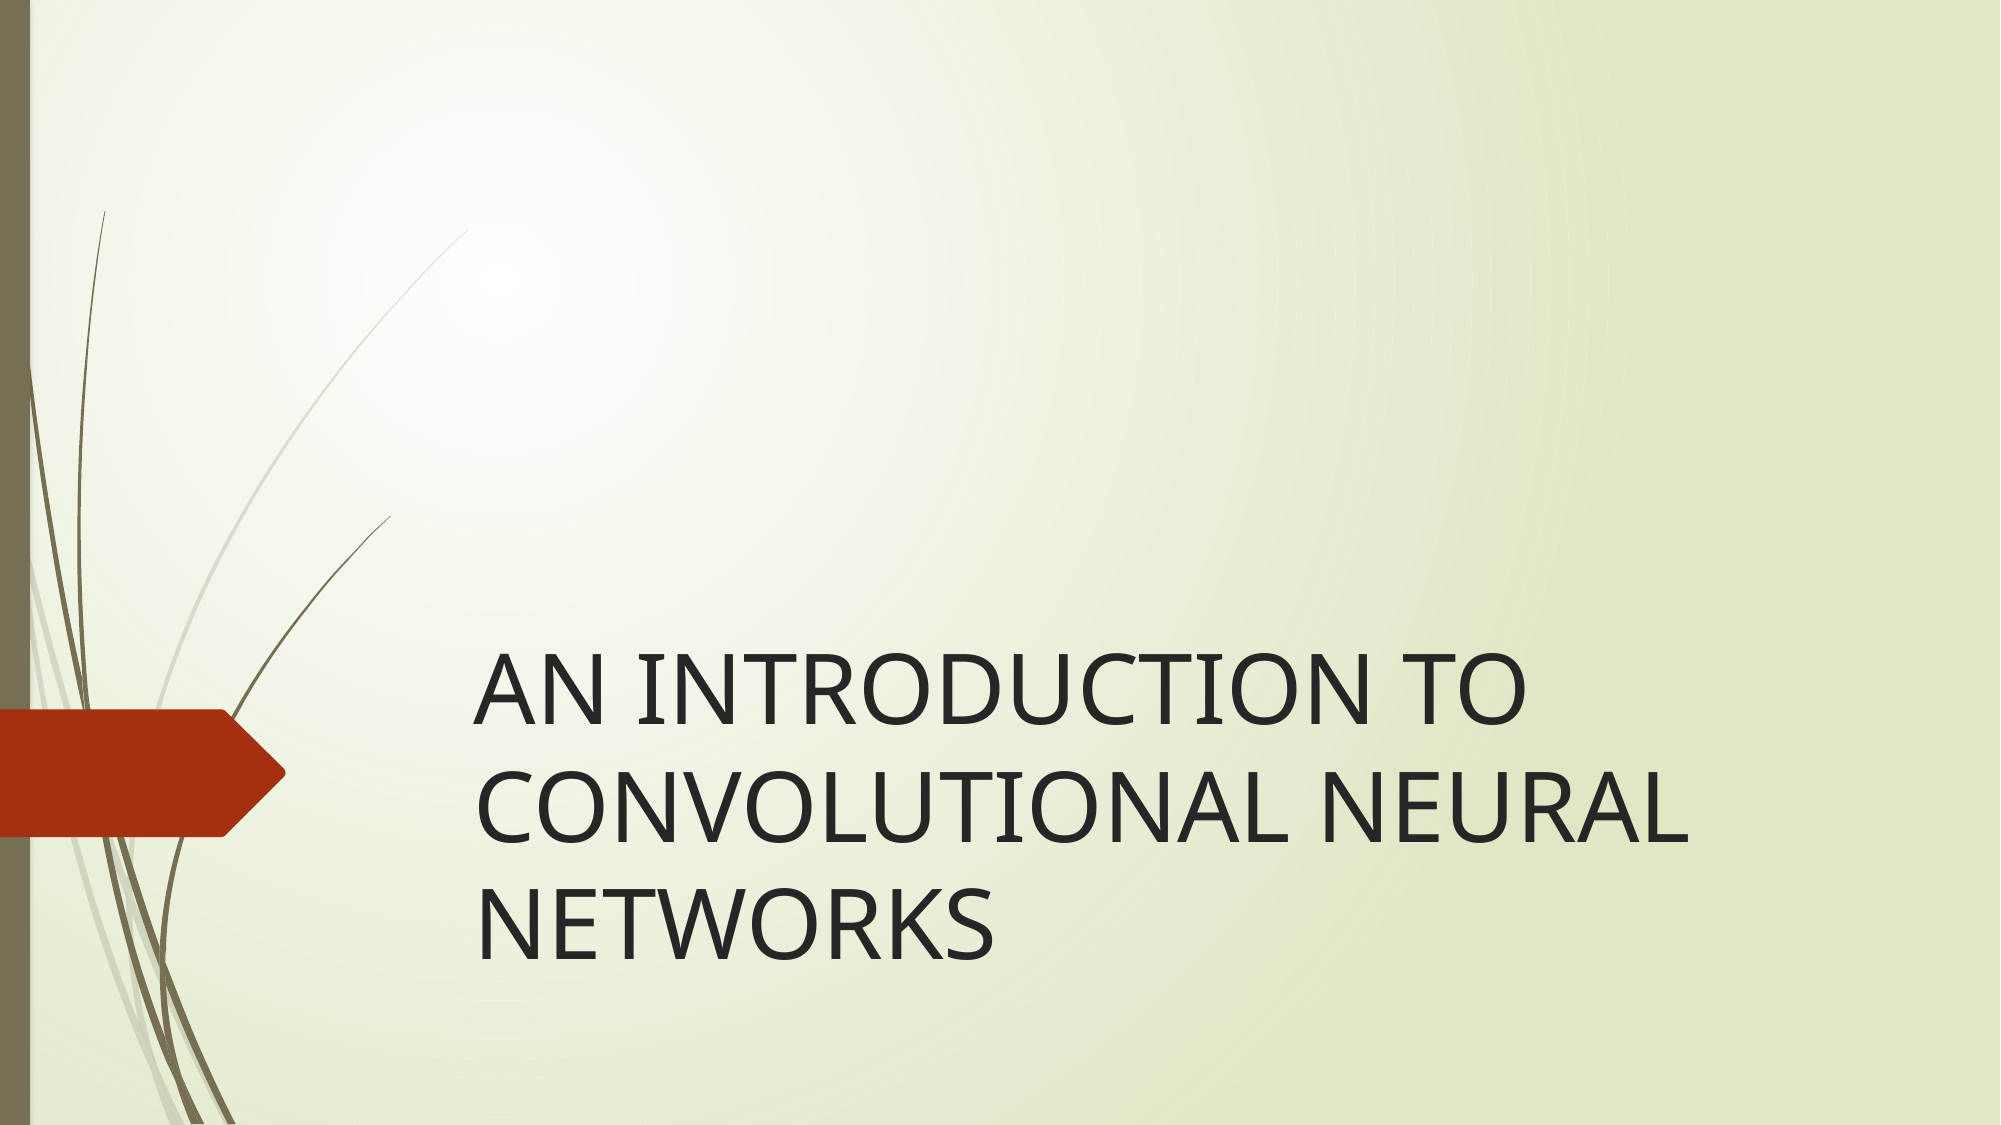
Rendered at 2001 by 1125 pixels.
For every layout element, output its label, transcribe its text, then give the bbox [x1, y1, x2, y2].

title AN INTRODUCTION TO CONVOLUTIONAL NEURAL NETWORKS [458, 615, 1922, 987]
